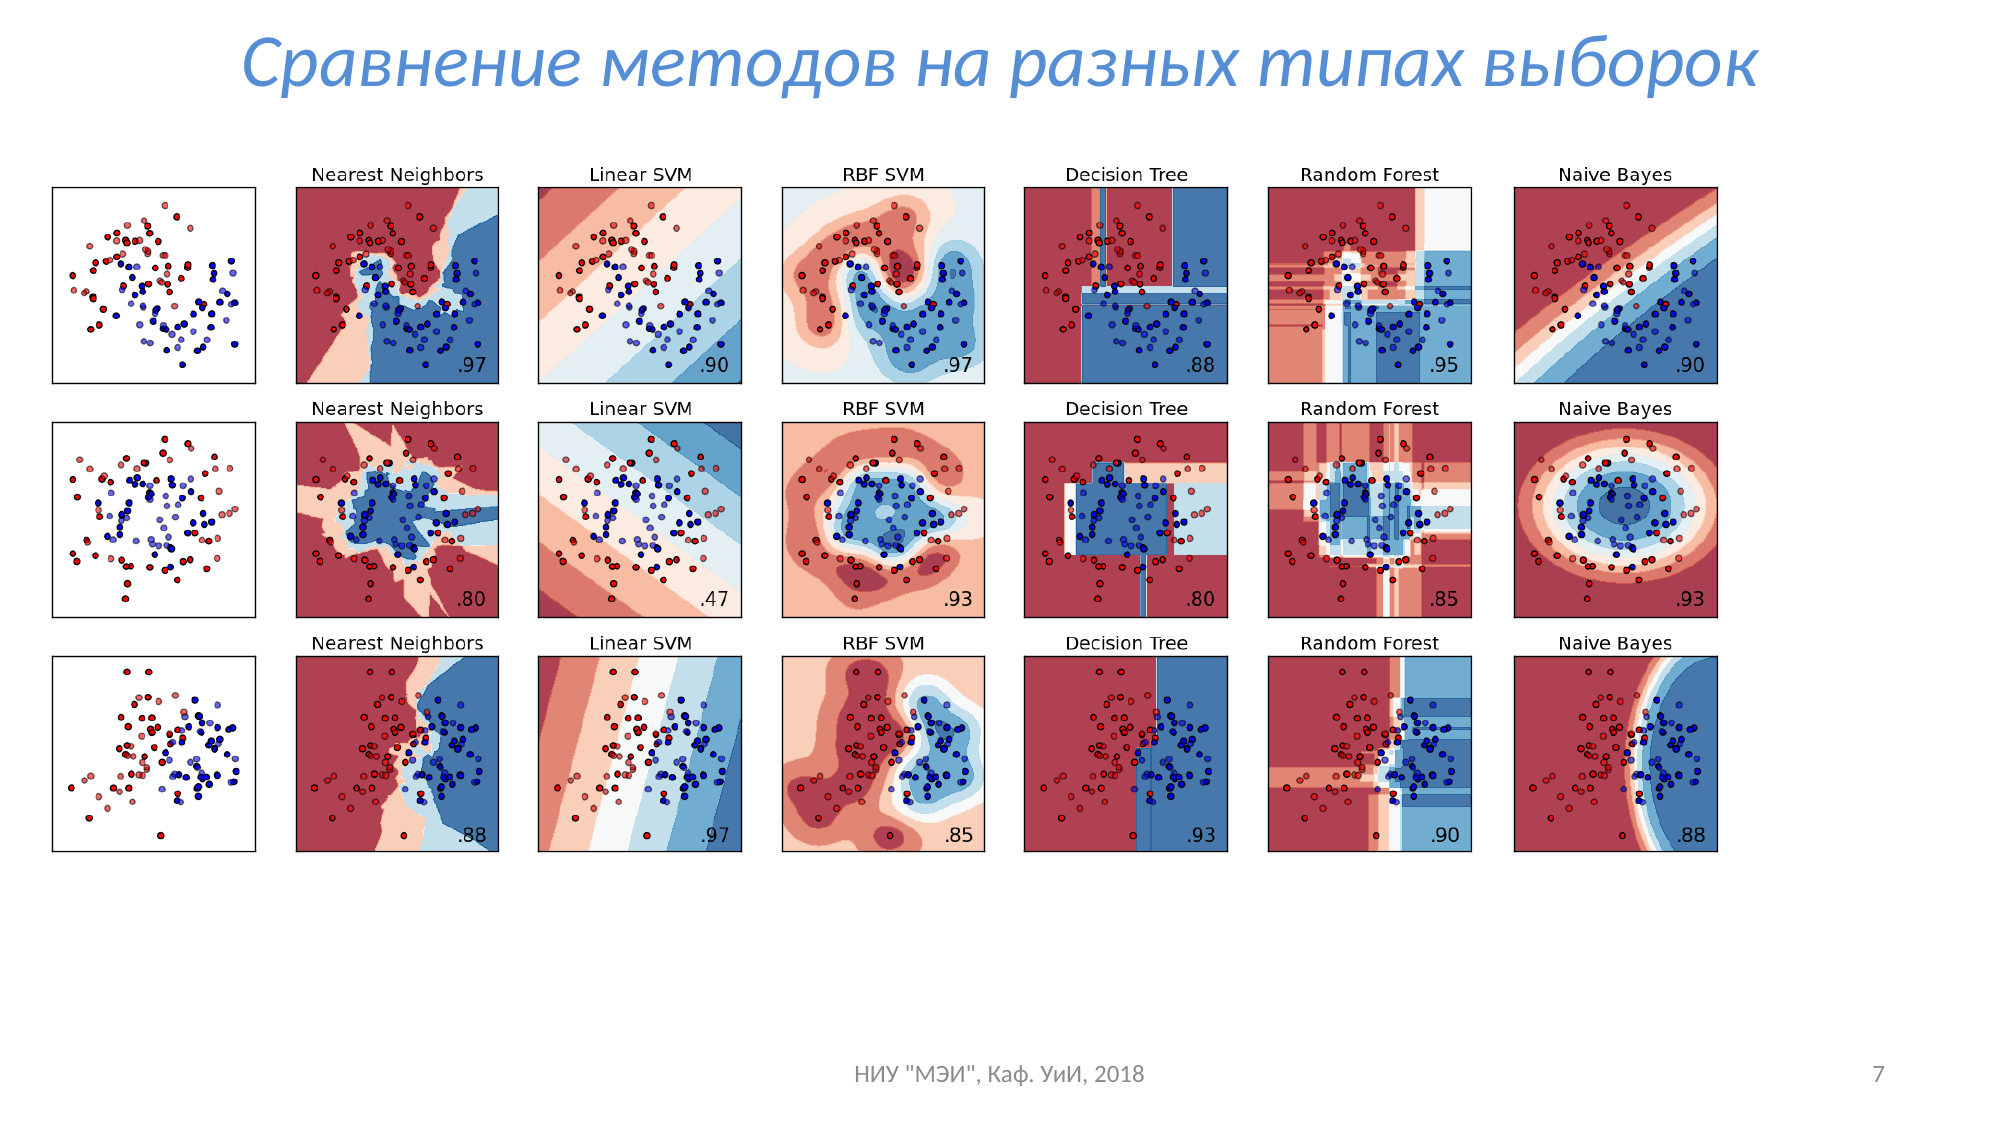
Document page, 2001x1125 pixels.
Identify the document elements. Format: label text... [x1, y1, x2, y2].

footer НИУ "МЭИ", Каф. УиИ, 2018 [683, 1042, 1317, 1103]
title Сравнение методов на разных типах выборок [39, 0, 1961, 114]
slide_number 7 [1433, 1042, 1900, 1103]
picture [2, 104, 1742, 934]
